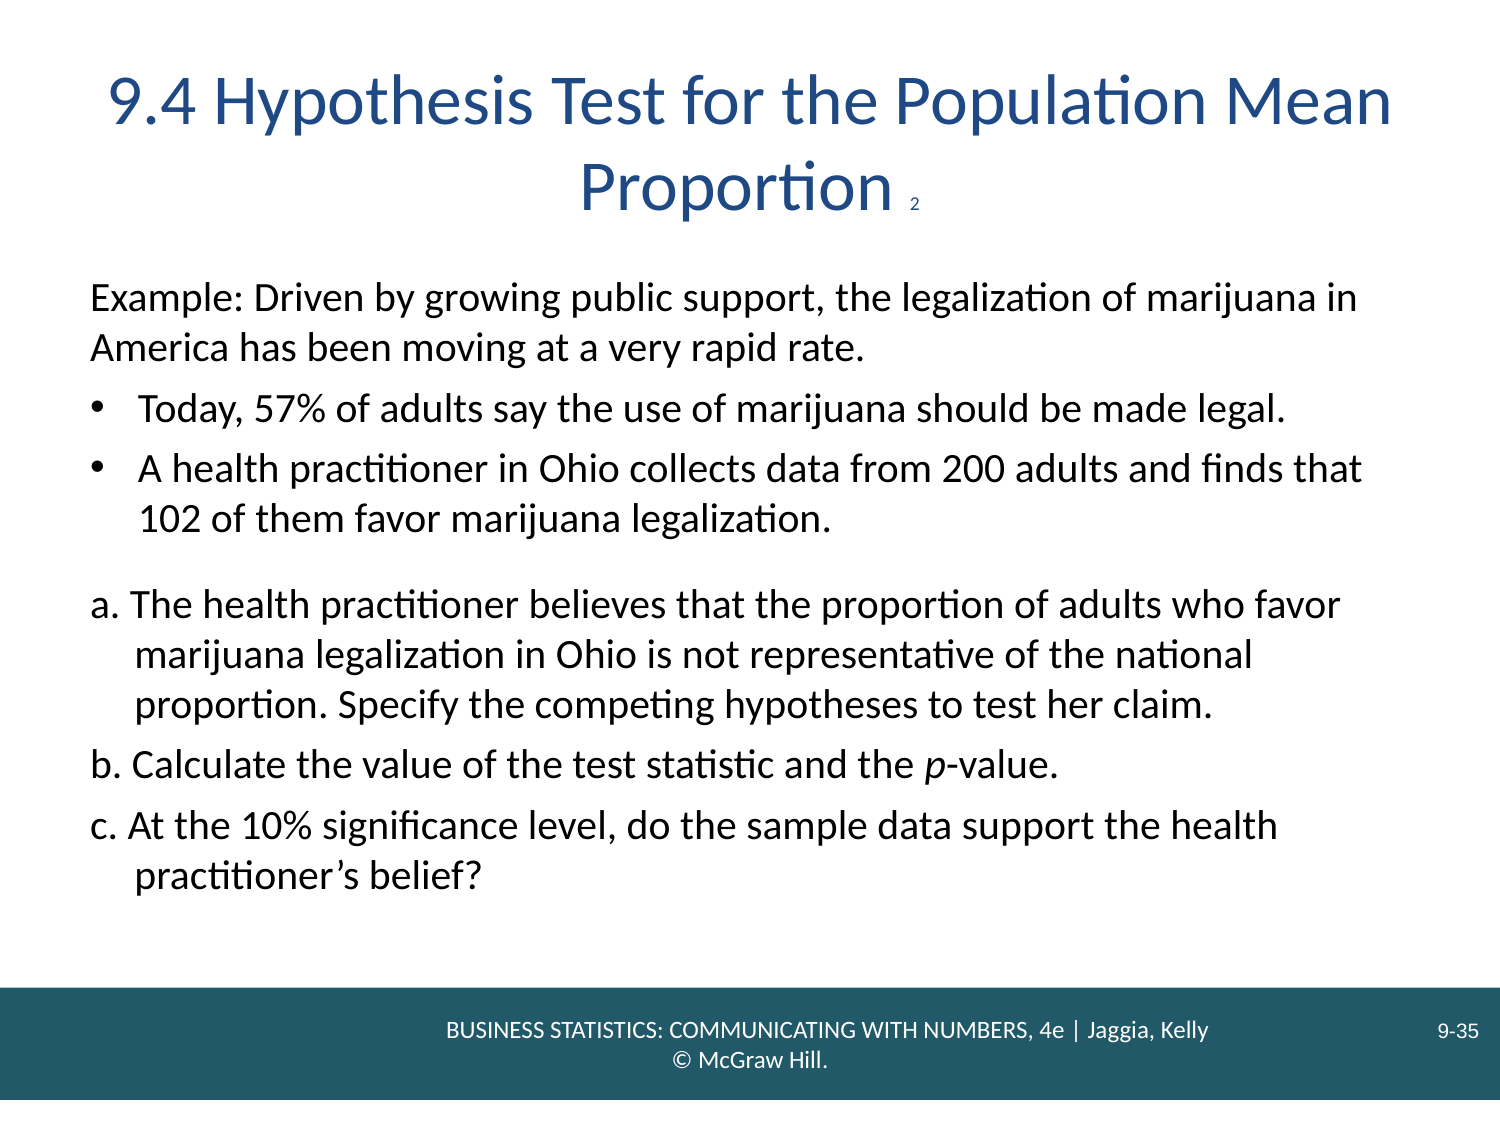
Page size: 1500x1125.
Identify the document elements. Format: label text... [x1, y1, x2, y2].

list a. The health practitioner believes that the proportion of adults who favor marijuana legalization in Ohio is not representative of the national proportion. Specify the competing hypotheses to test her claim. b. Calculate the value of the test statistic and the p-value. c. At the 10% significance level, do the sample data support the health practitioner’s belief? [75, 568, 1425, 938]
list Example: Driven by growing public support, the legalization of marijuana in America has been moving at a very rapid rate. Today, 57% of adults say the use of marijuana should be made legal. A health practitioner in Ohio collects data from 200 adults and finds that 102 of them favor marijuana legalization. [75, 262, 1425, 563]
title 9.4 Hypothesis Test for the Population Mean Proportion 2 [75, 45, 1425, 233]
